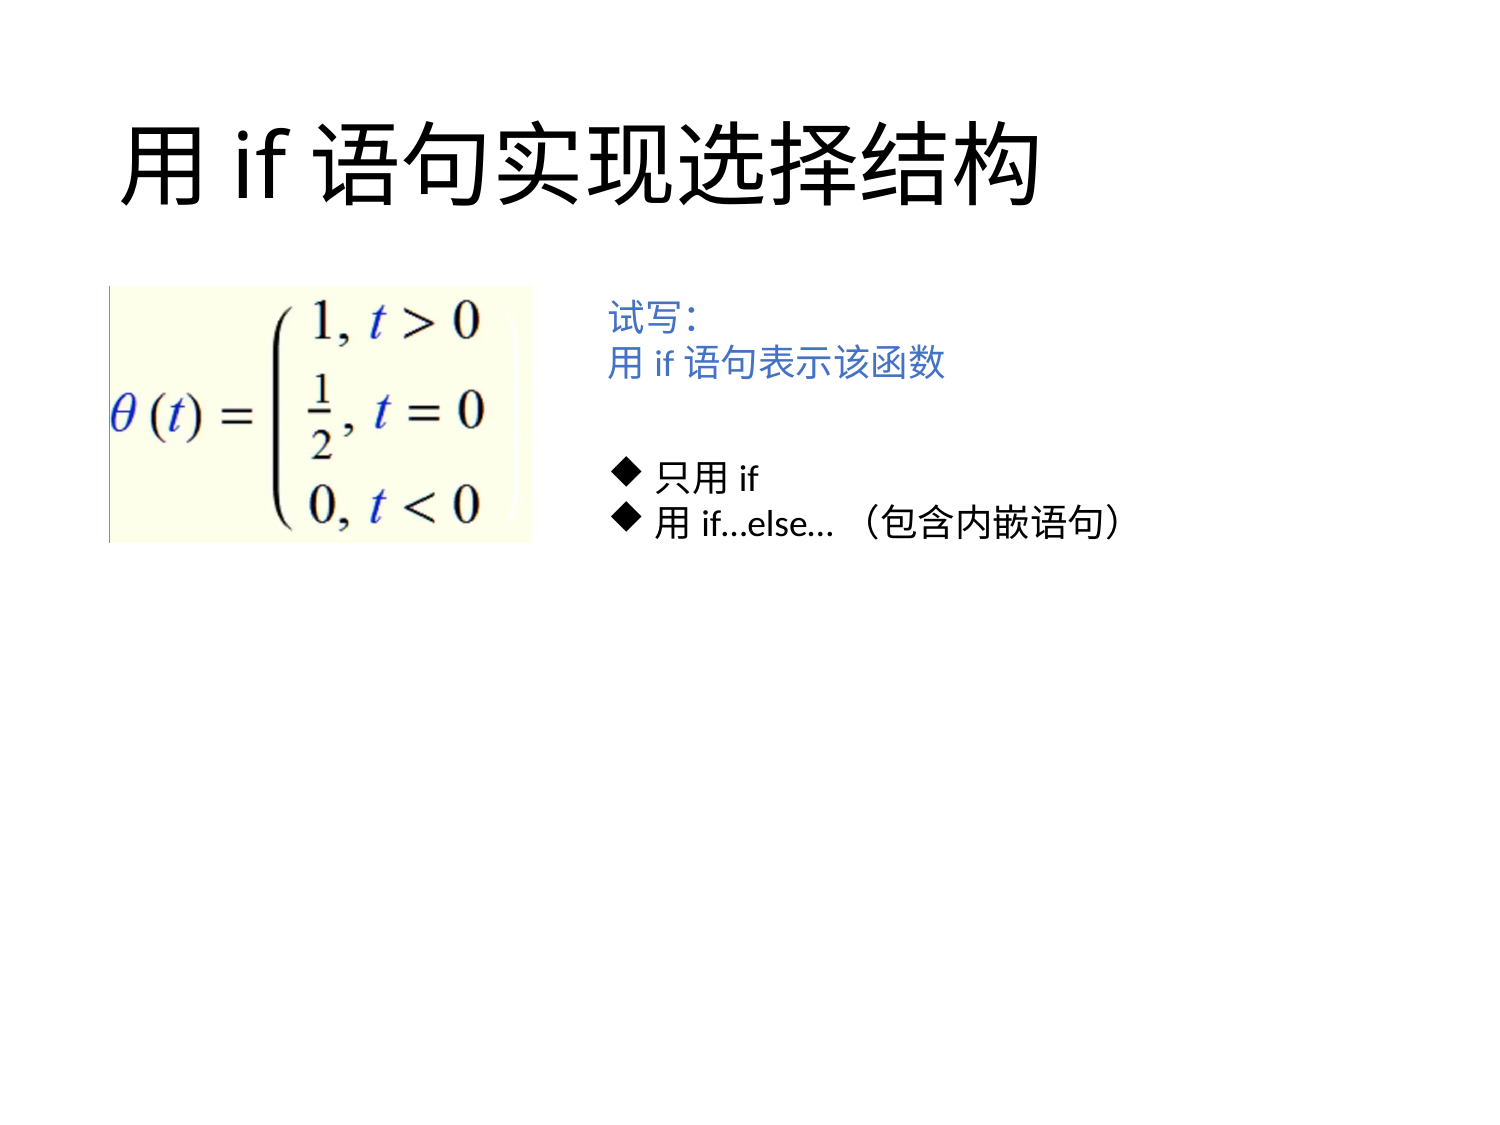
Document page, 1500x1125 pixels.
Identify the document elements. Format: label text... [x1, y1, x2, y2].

text_box 只用if 用if…else…（包含内嵌语句） [593, 446, 1344, 551]
picture [109, 286, 532, 543]
text_box 试写： 用if语句表示该函数 [593, 286, 1344, 392]
title 用if语句实现选择结构 [103, 59, 1397, 278]
